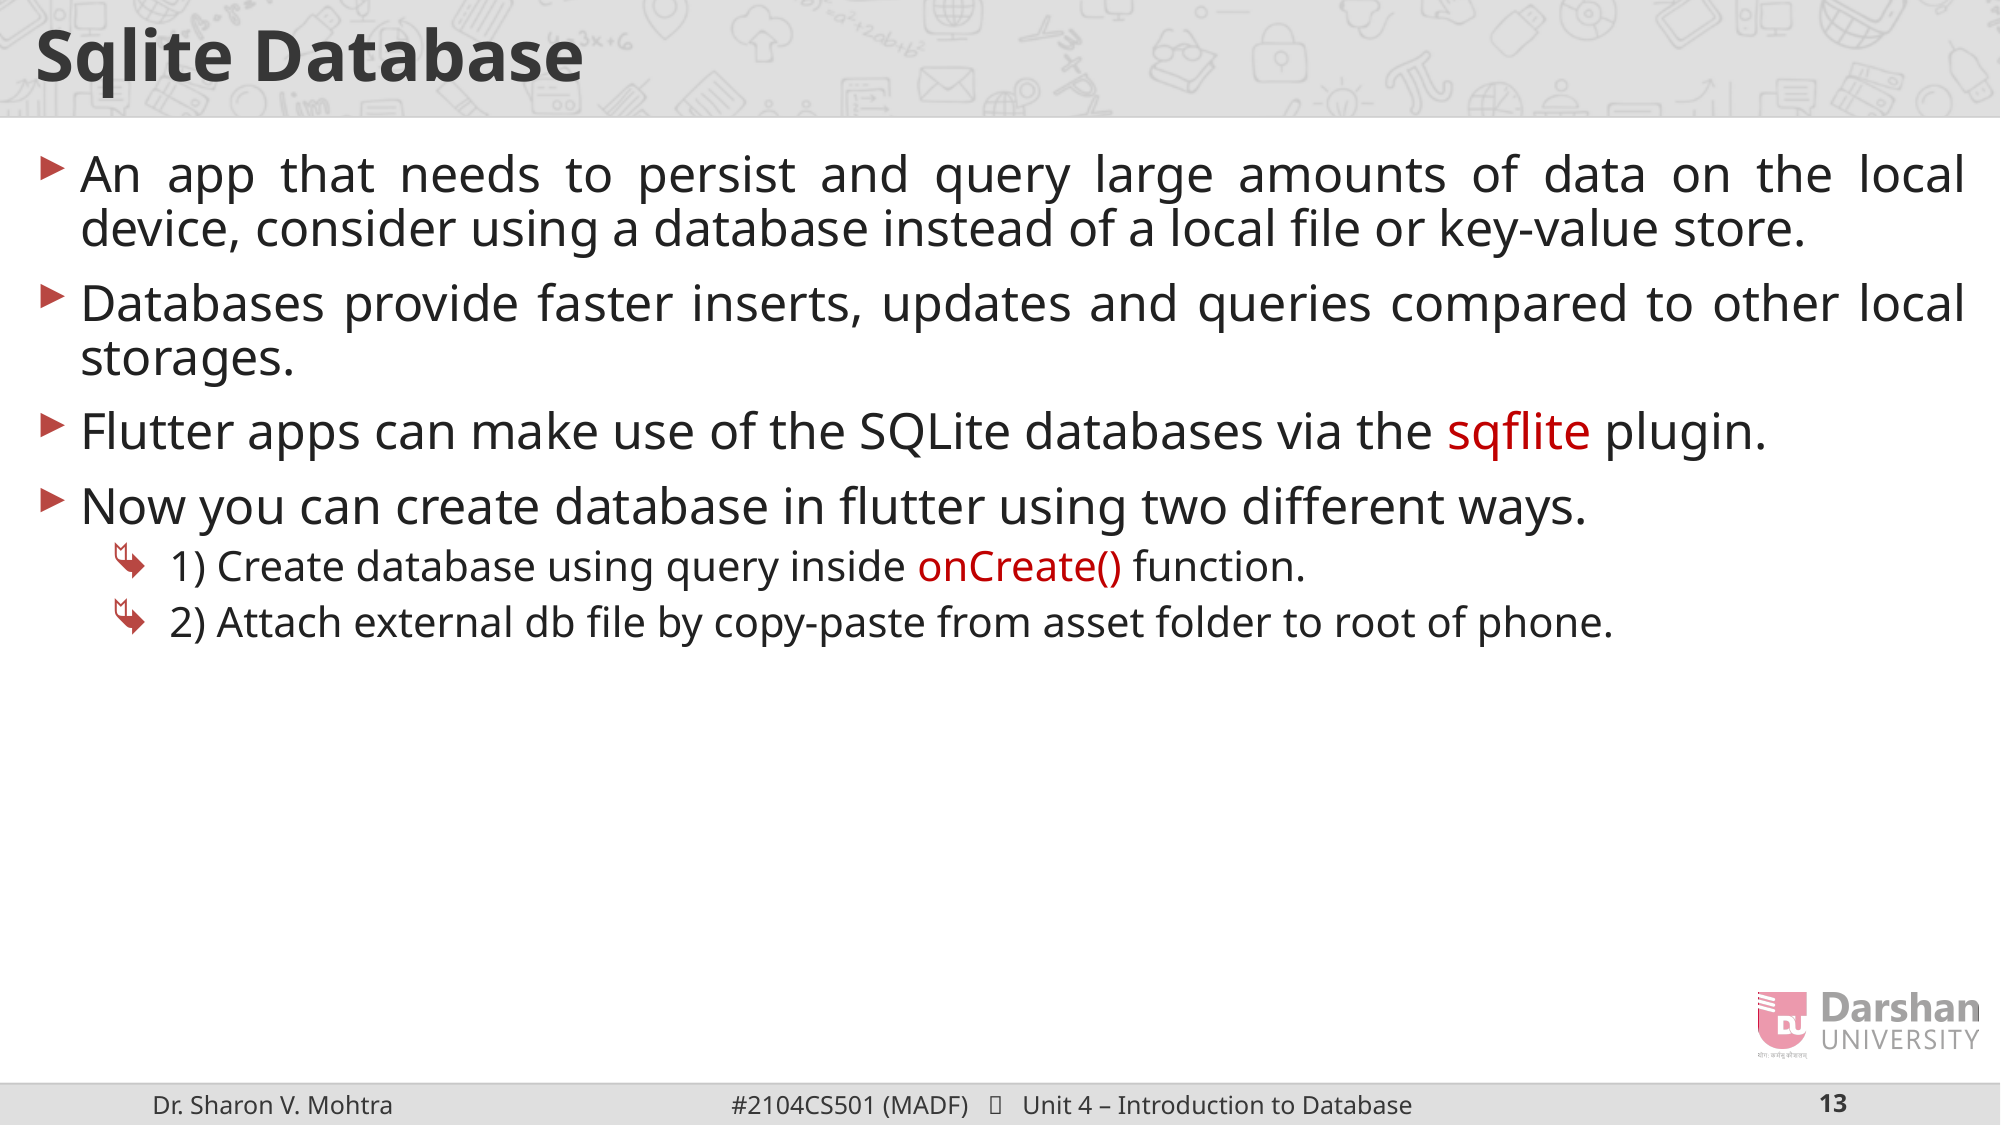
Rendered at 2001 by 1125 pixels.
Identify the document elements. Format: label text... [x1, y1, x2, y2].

list An app that needs to persist and query large amounts of data on the local device, consider using a database instead of a local file or key-value store. Databases provide faster inserts, updates and queries compared to other local storages. Flutter apps can make use of the SQLite databases via the sqflite plugin. Now you can create database in flutter using two different ways. 1) Create database using query inside onCreate() function. 2) Attach external db file by copy-paste from asset folder to root of phone. [21, 141, 1983, 1065]
title Sqlite Database [0, 0, 2000, 117]
